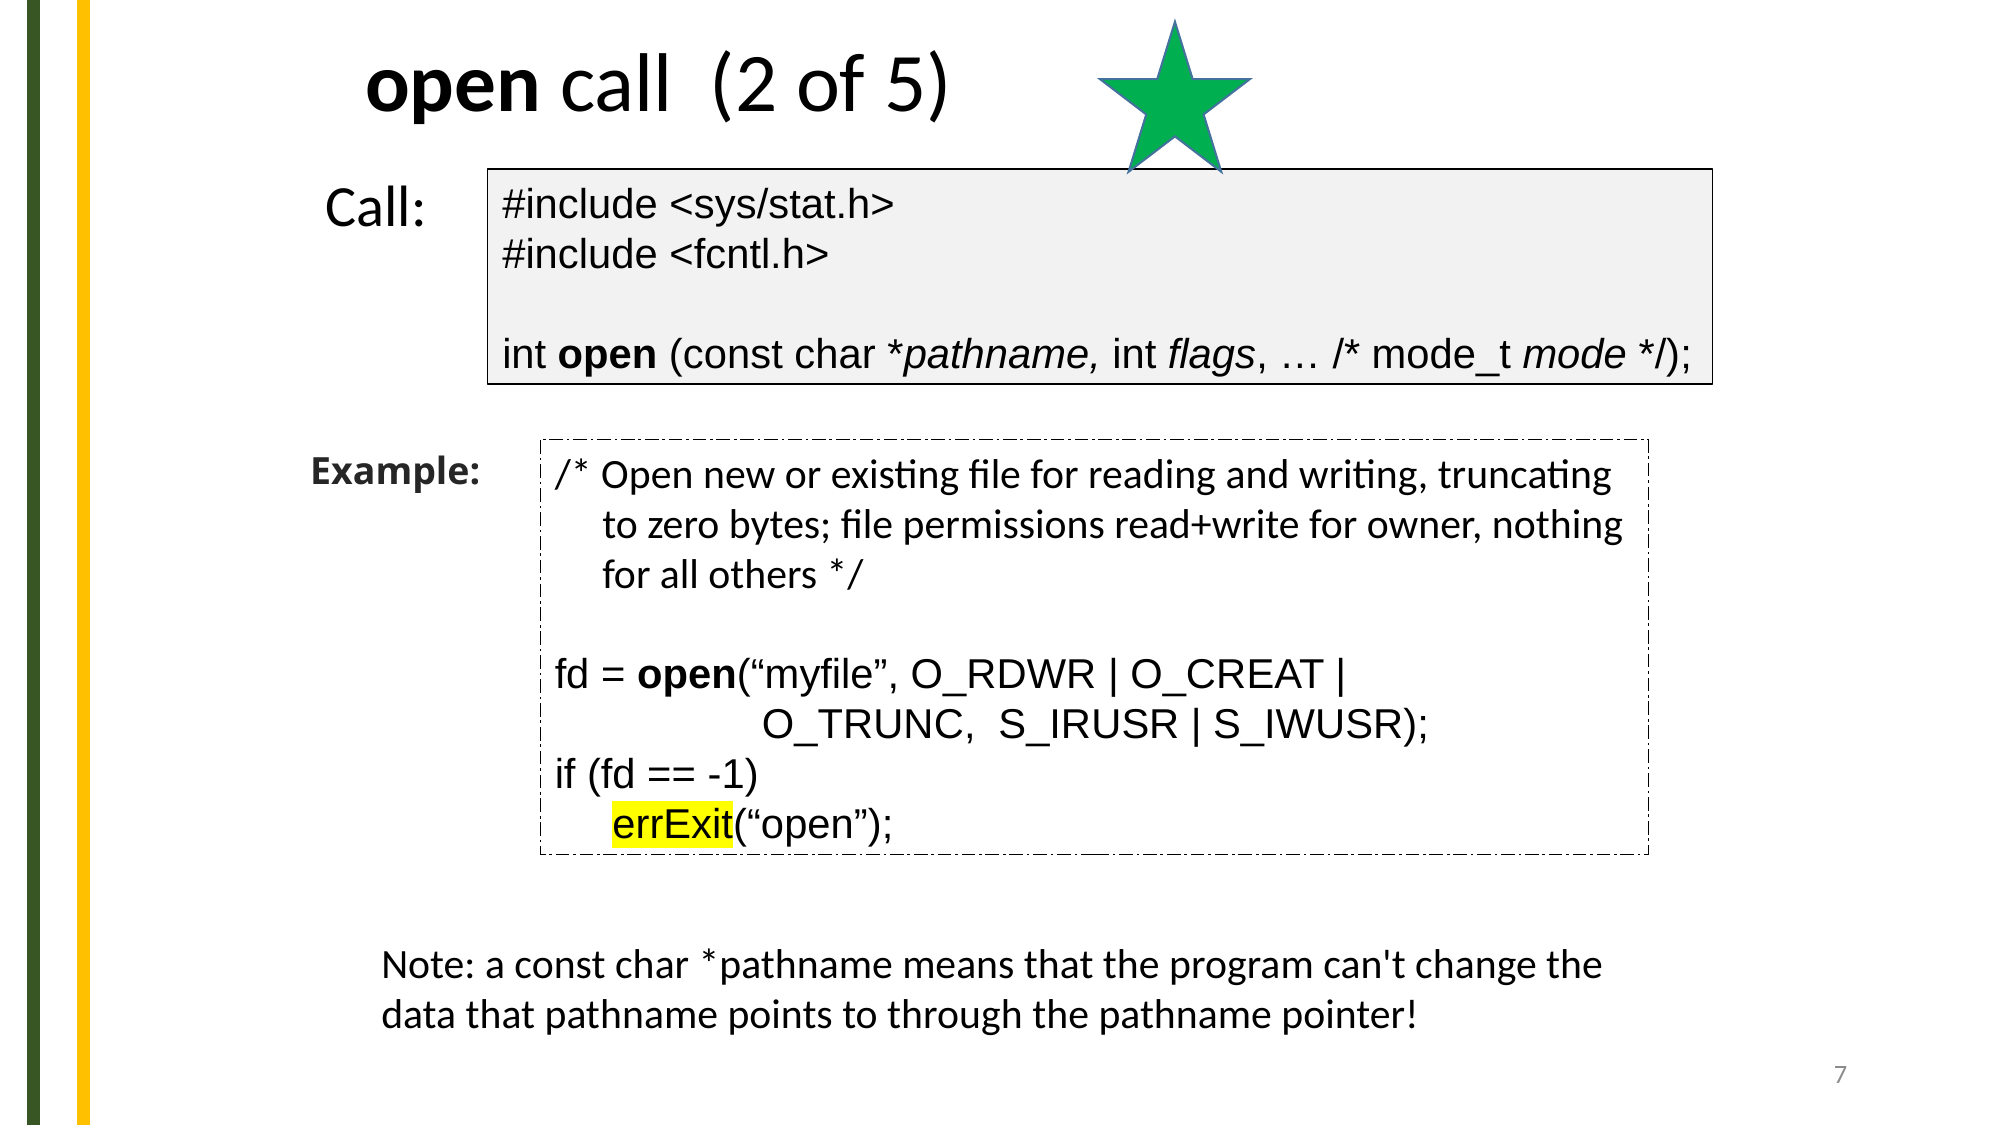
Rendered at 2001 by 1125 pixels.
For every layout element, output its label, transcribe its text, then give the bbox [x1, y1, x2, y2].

text_box Example: [295, 439, 496, 500]
text_box /* Open new or existing file for reading and writing, truncating to zero bytes; file permissions read+write for owner, nothing for all others */ fd = open(“myfile”, O_RDWR | O_CREAT | O_TRUNC, S_IRUSR | S_IWUSR); if (fd == -1) errExit(“open”); [540, 439, 1649, 855]
text_box #include <sys/stat.h> #include <fcntl.h> int open (const char *pathname, int flags, … /* mode_t mode */); [487, 169, 1713, 384]
text_box [1096, 18, 1253, 175]
text_box Note: a const char *pathname means that the program can't change the data that pathname points to through the pathname pointer! [366, 929, 1651, 1045]
slide_number 7 [1412, 1042, 1863, 1103]
title open call (2 of 5) [350, 6, 1713, 163]
list Call: [254, 169, 1672, 457]
